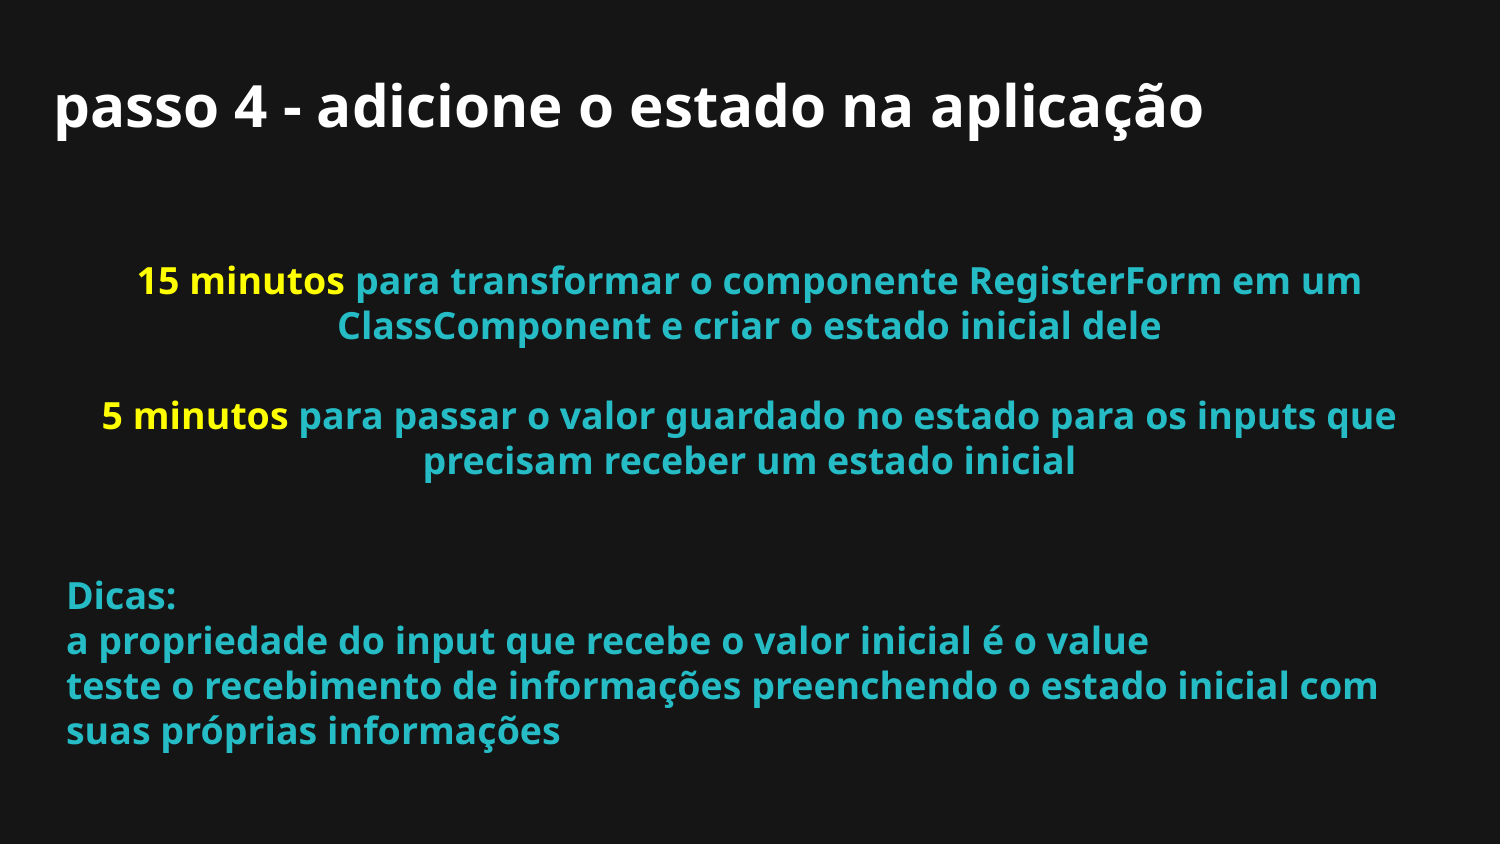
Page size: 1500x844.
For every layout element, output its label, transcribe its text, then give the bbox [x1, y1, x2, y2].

list 15 minutos para transformar o componente RegisterForm em um ClassComponent e criar o estado inicial dele 5 minutos para passar o valor guardado no estado para os inputs que precisam receber um estado inicial Dicas: a propriedade do input que recebe o valor inicial é o value teste o recebimento de informações preenchendo o estado inicial com suas próprias informações [51, 242, 1449, 374]
title passo 4 - adicione o estado na aplicação [38, 54, 1462, 200]
